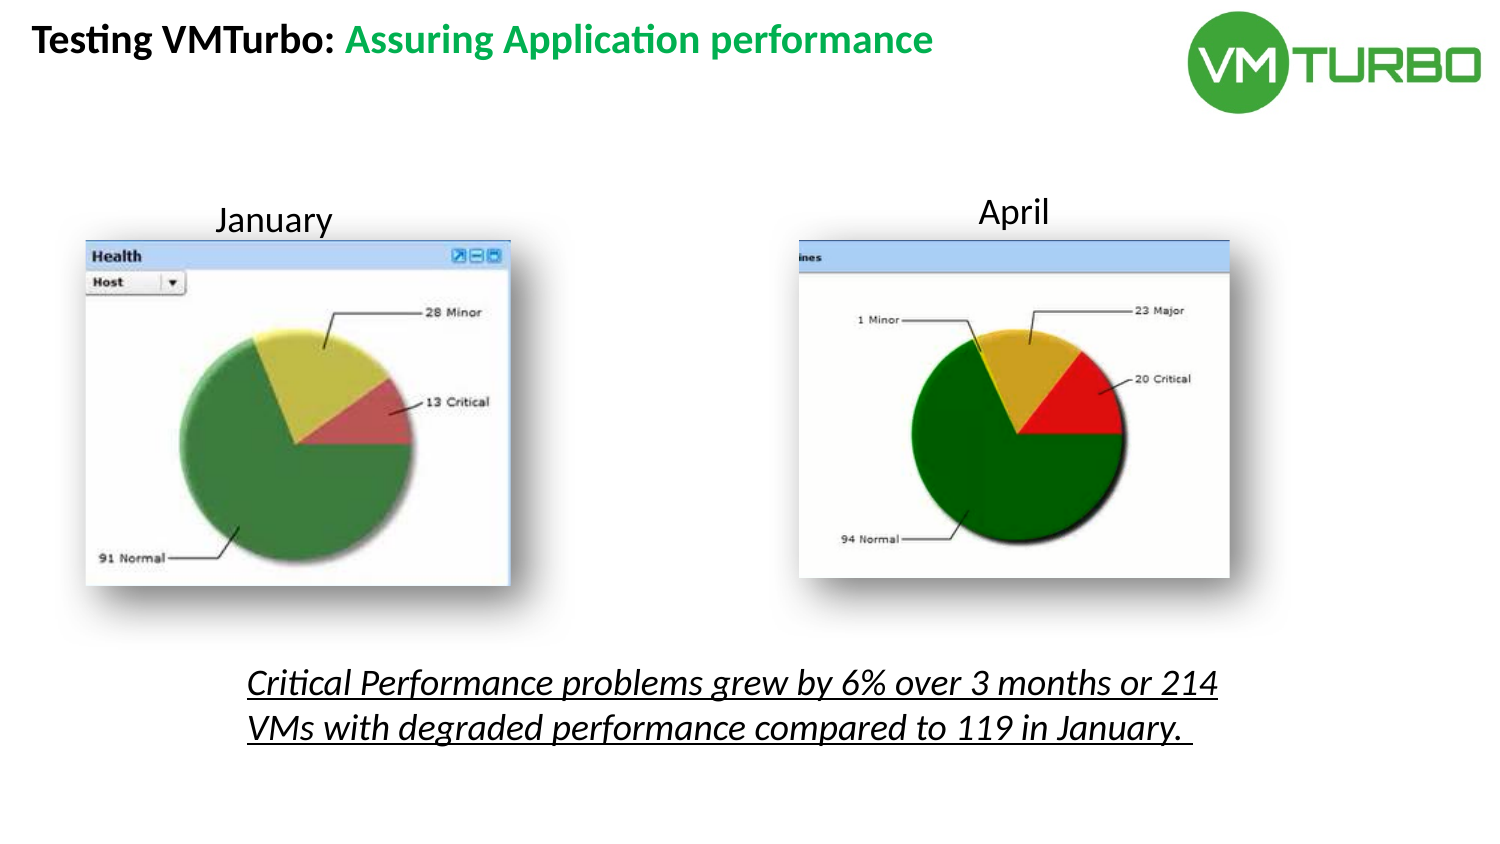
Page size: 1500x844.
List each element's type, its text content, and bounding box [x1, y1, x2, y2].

picture [1186, 9, 1488, 123]
text_box Critical Performance problems grew by 6% over 3 months or 214 VMs with degraded performance compared to 119 in January. [232, 650, 1283, 755]
picture [798, 240, 1230, 579]
text_box January [200, 187, 349, 238]
text_box April [963, 179, 1065, 238]
text_box Testing VMTurbo: Assuring Application performance [16, 4, 1005, 114]
picture [85, 240, 511, 586]
